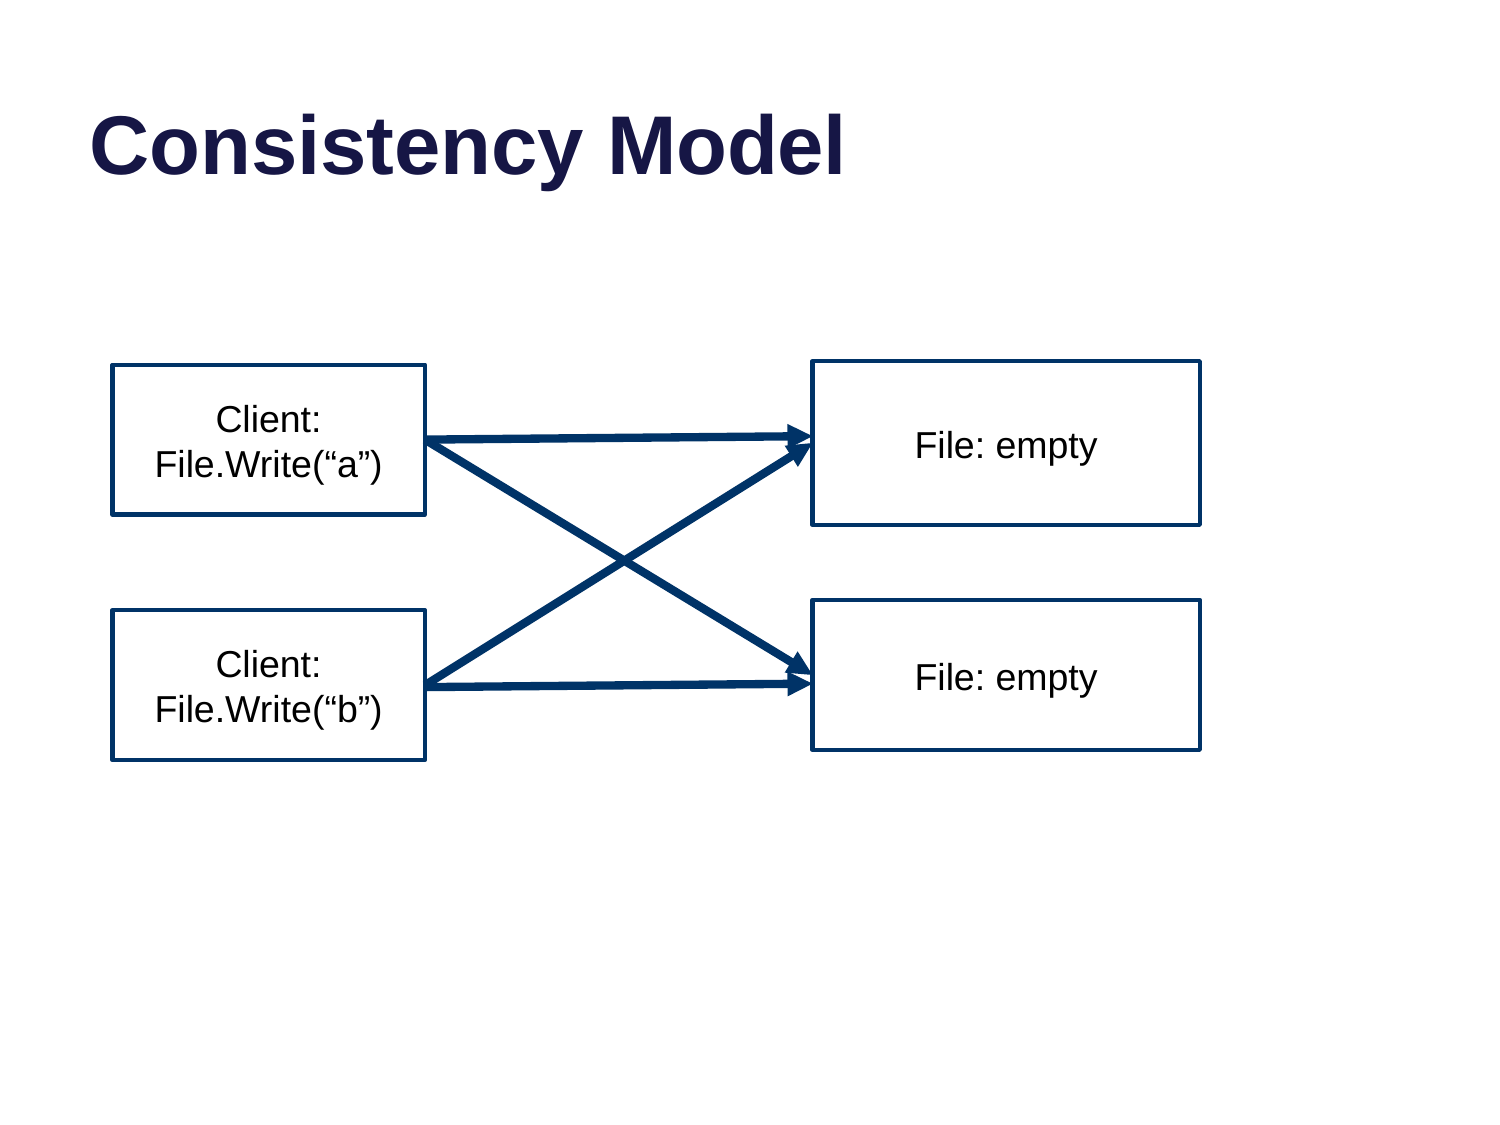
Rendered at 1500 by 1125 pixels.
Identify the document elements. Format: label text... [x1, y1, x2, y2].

text_box Client: File.Write(“b”) [110, 608, 427, 762]
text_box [424, 435, 813, 439]
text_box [424, 683, 813, 688]
text_box Client: File.Write(“a”) [110, 363, 427, 517]
title Consistency Model [75, 0, 1425, 200]
text_box File: empty [810, 359, 1202, 527]
text_box File: empty [810, 598, 1202, 752]
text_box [424, 442, 813, 683]
